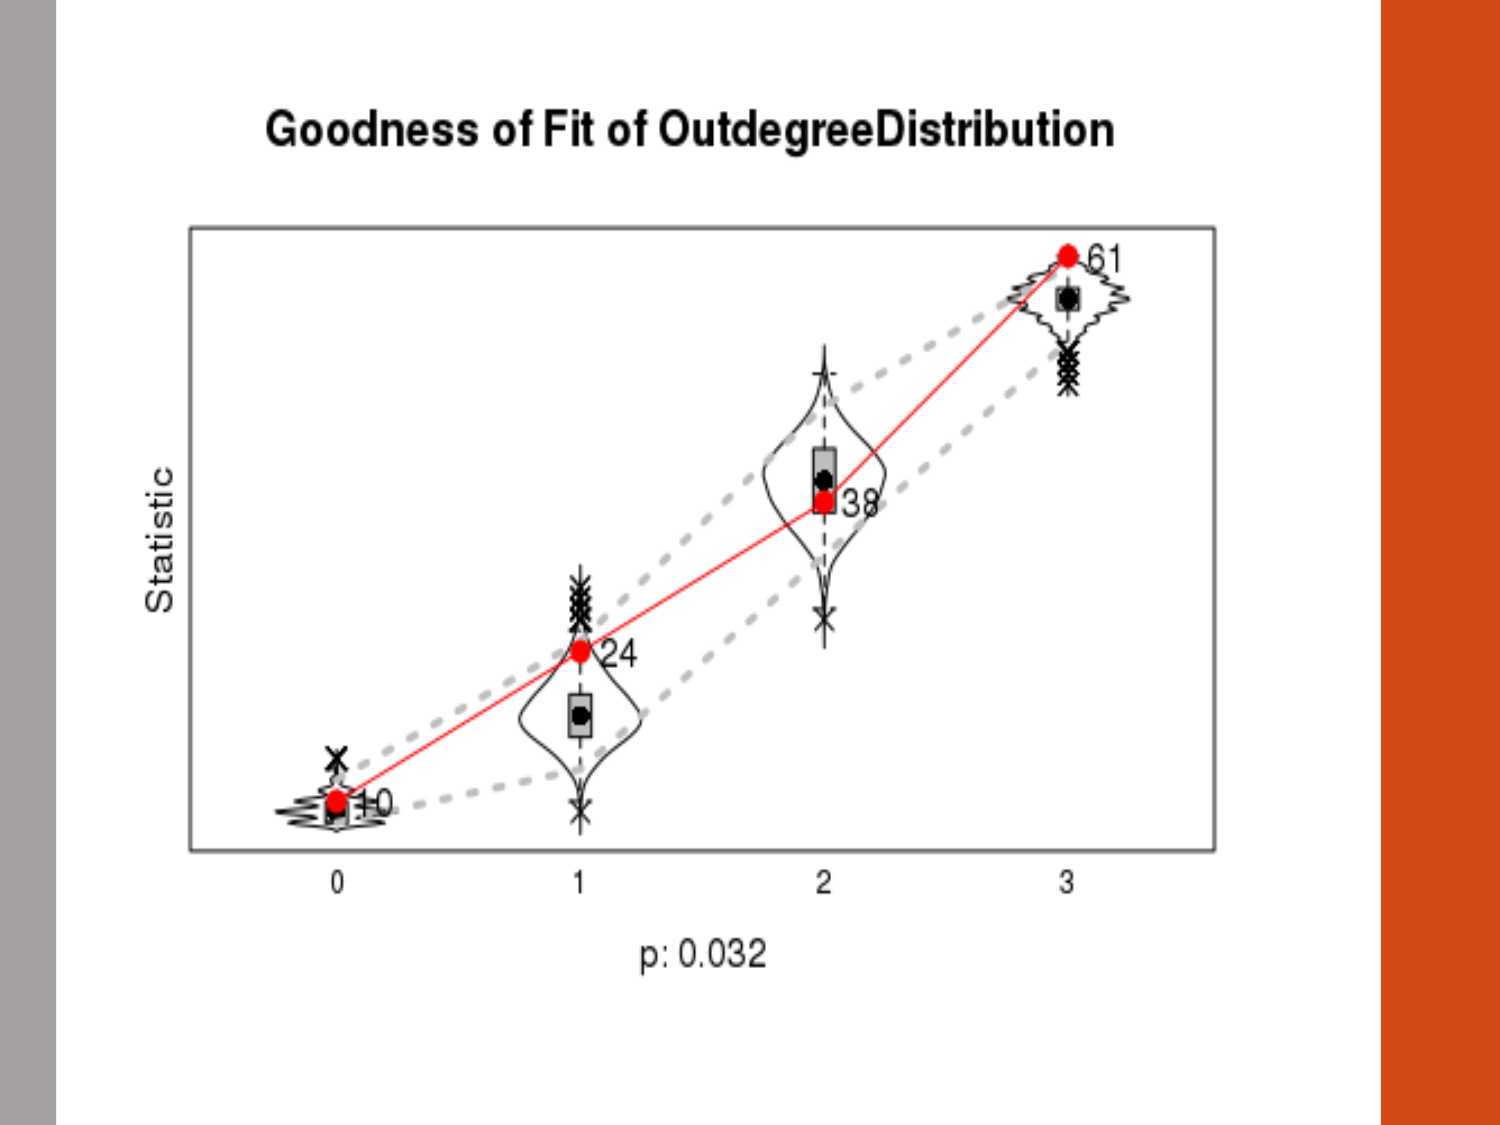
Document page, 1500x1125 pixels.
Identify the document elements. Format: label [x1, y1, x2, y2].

list [128, 89, 1252, 1010]
